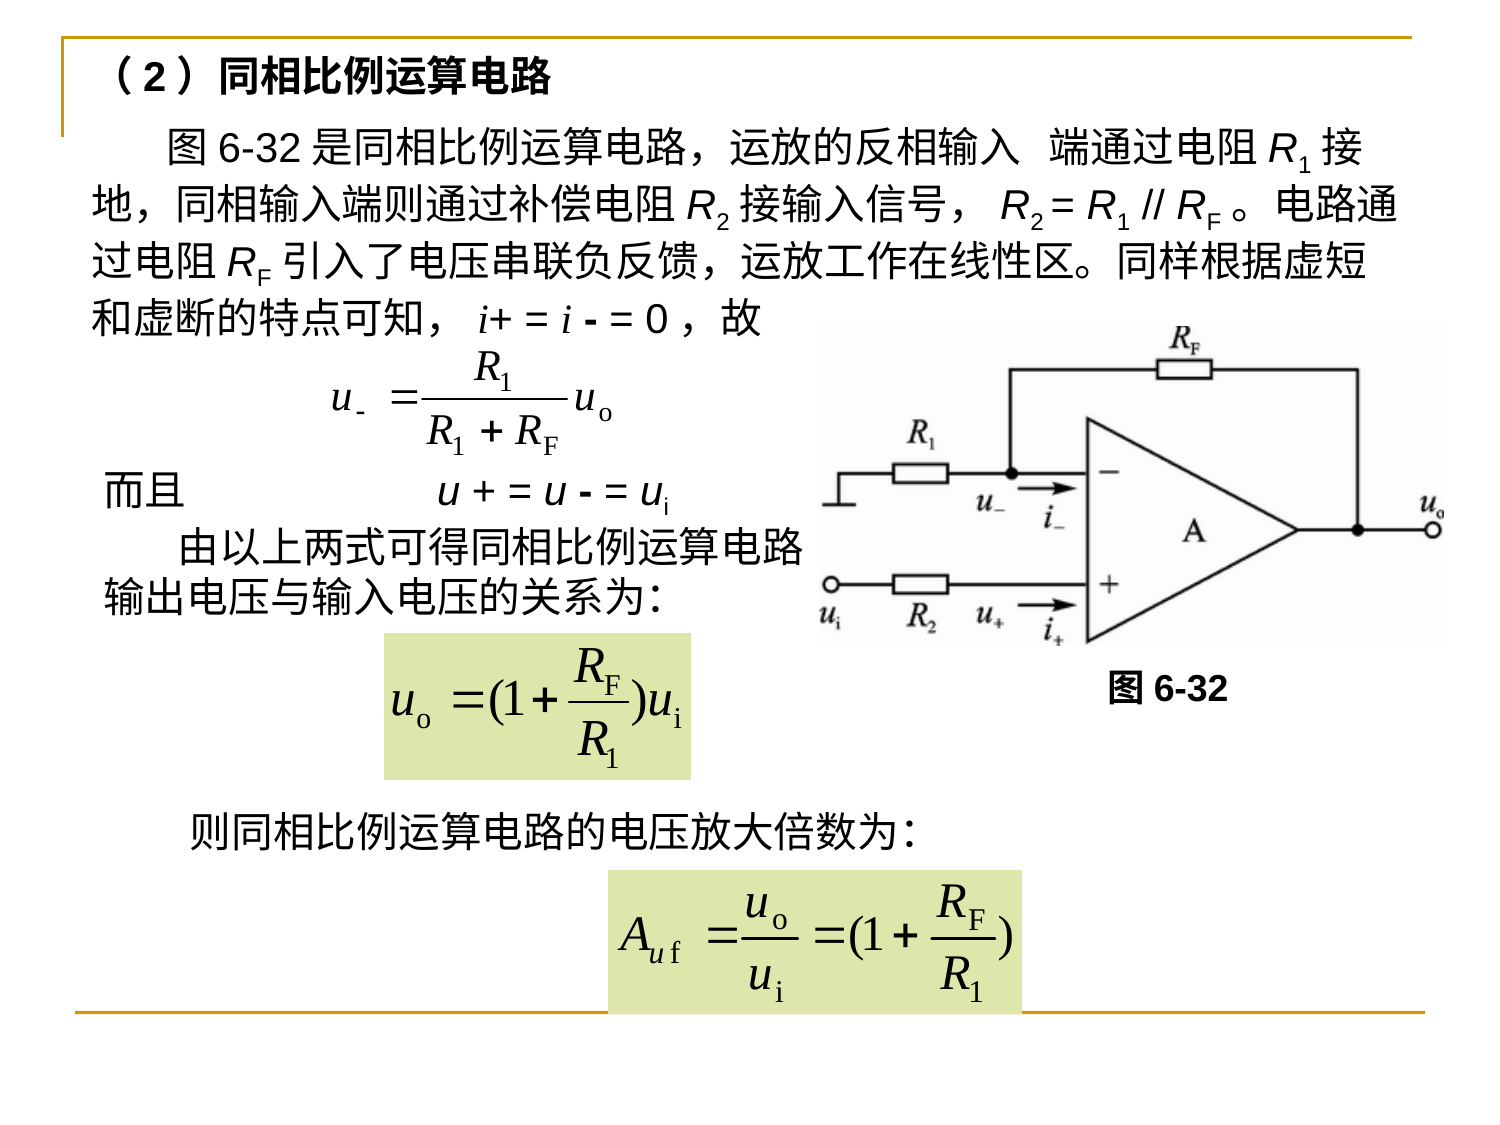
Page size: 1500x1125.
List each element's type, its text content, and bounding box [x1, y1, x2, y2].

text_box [608, 869, 1022, 1015]
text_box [383, 633, 692, 781]
text_box 则同相比例运算电路的电压放大倍数为： [100, 798, 1471, 864]
text_box 而且 u + = u - = ui 由以上两式可得同相比例运算电路输出电压与输入电压的关系为： [88, 529, 813, 628]
picture [818, 325, 1444, 646]
text_box 图6-32 [1092, 656, 1400, 717]
text_box （2）同相比例运算电路 图6-32是同相比例运算电路，运放的反相输入 端通过电阻R1接地，同相输入端则通过补偿电阻R2接输入信号，R2 = R1 // RF。电路通过电阻RF引入了电压串联负反馈，运放工作在线性区。同样根据虚短和虚断的特点可知，i+ = i - = 0，故 [76, 42, 1424, 349]
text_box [324, 337, 621, 467]
text_box 而且 u + = u - = ui 由以上两式可得同相比例运算电路输出电压与输入电压的关系为： [88, 456, 813, 528]
